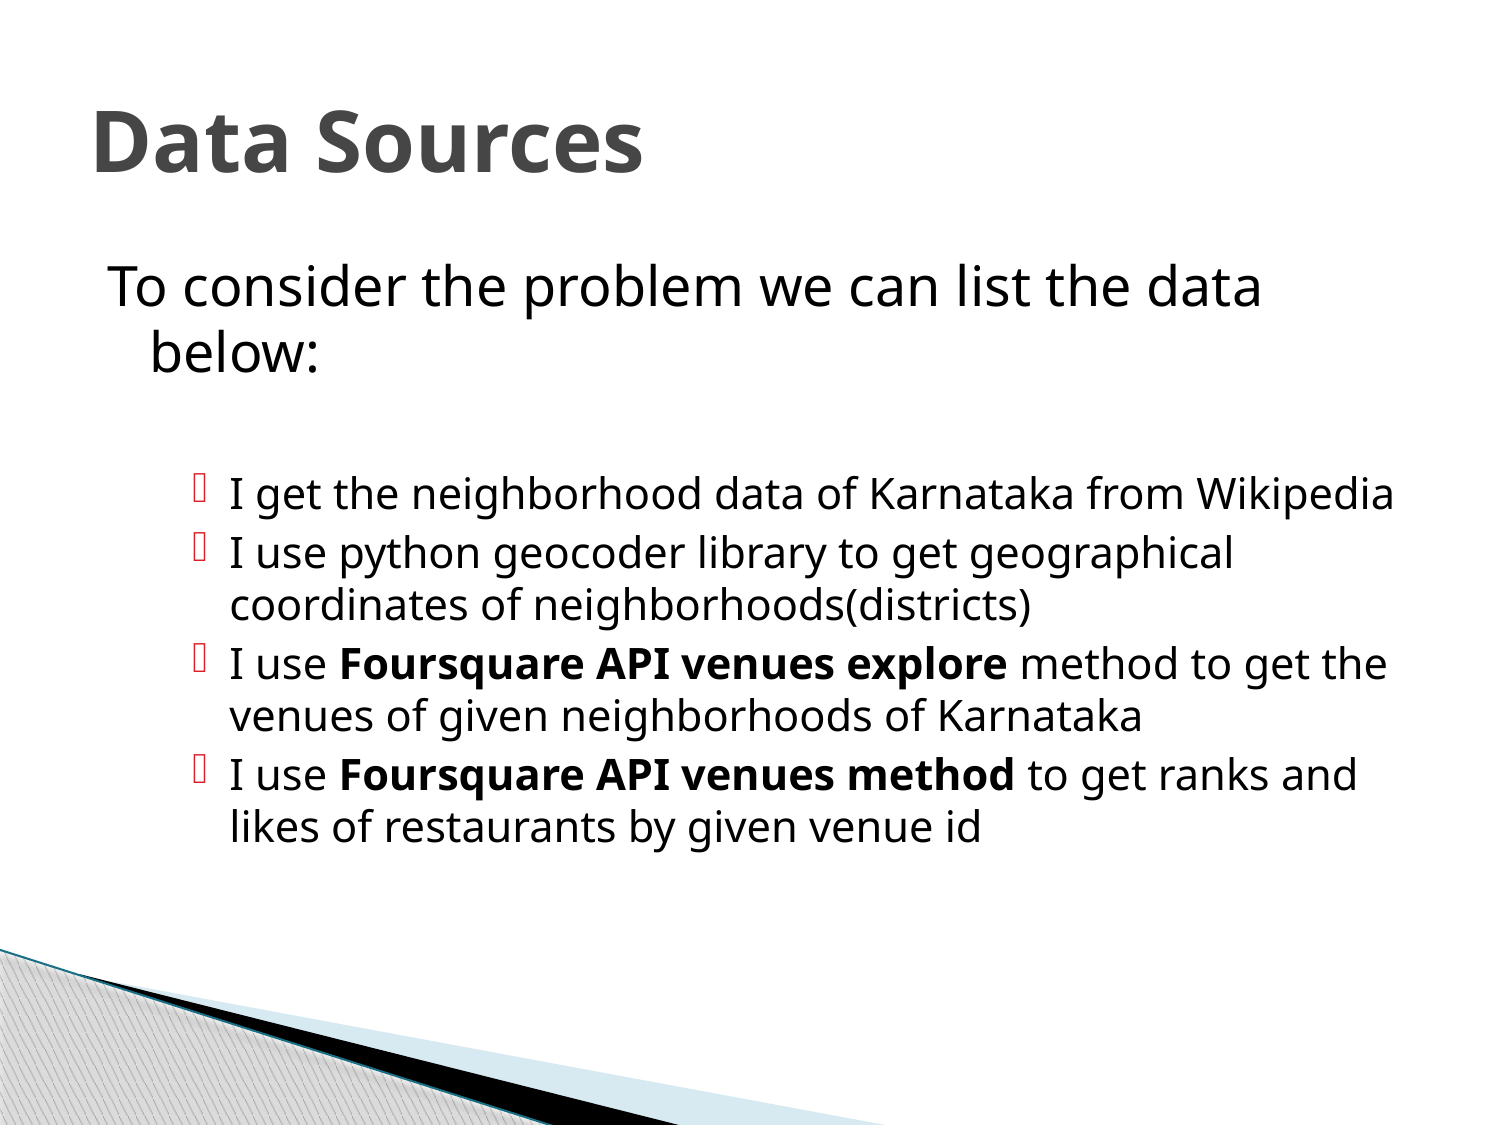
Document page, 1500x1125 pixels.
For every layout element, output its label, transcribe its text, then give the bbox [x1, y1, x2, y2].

title Data Sources [75, 45, 1425, 233]
list To consider the problem we can list the data below: I get the neighborhood data of Karnataka from Wikipedia I use python geocoder library to get geographical coordinates of neighborhoods(districts) I use Foursquare API venues explore method to get the venues of given neighborhoods of Karnataka I use Foursquare API venues method to get ranks and likes of restaurants by given venue id [75, 243, 1425, 986]
